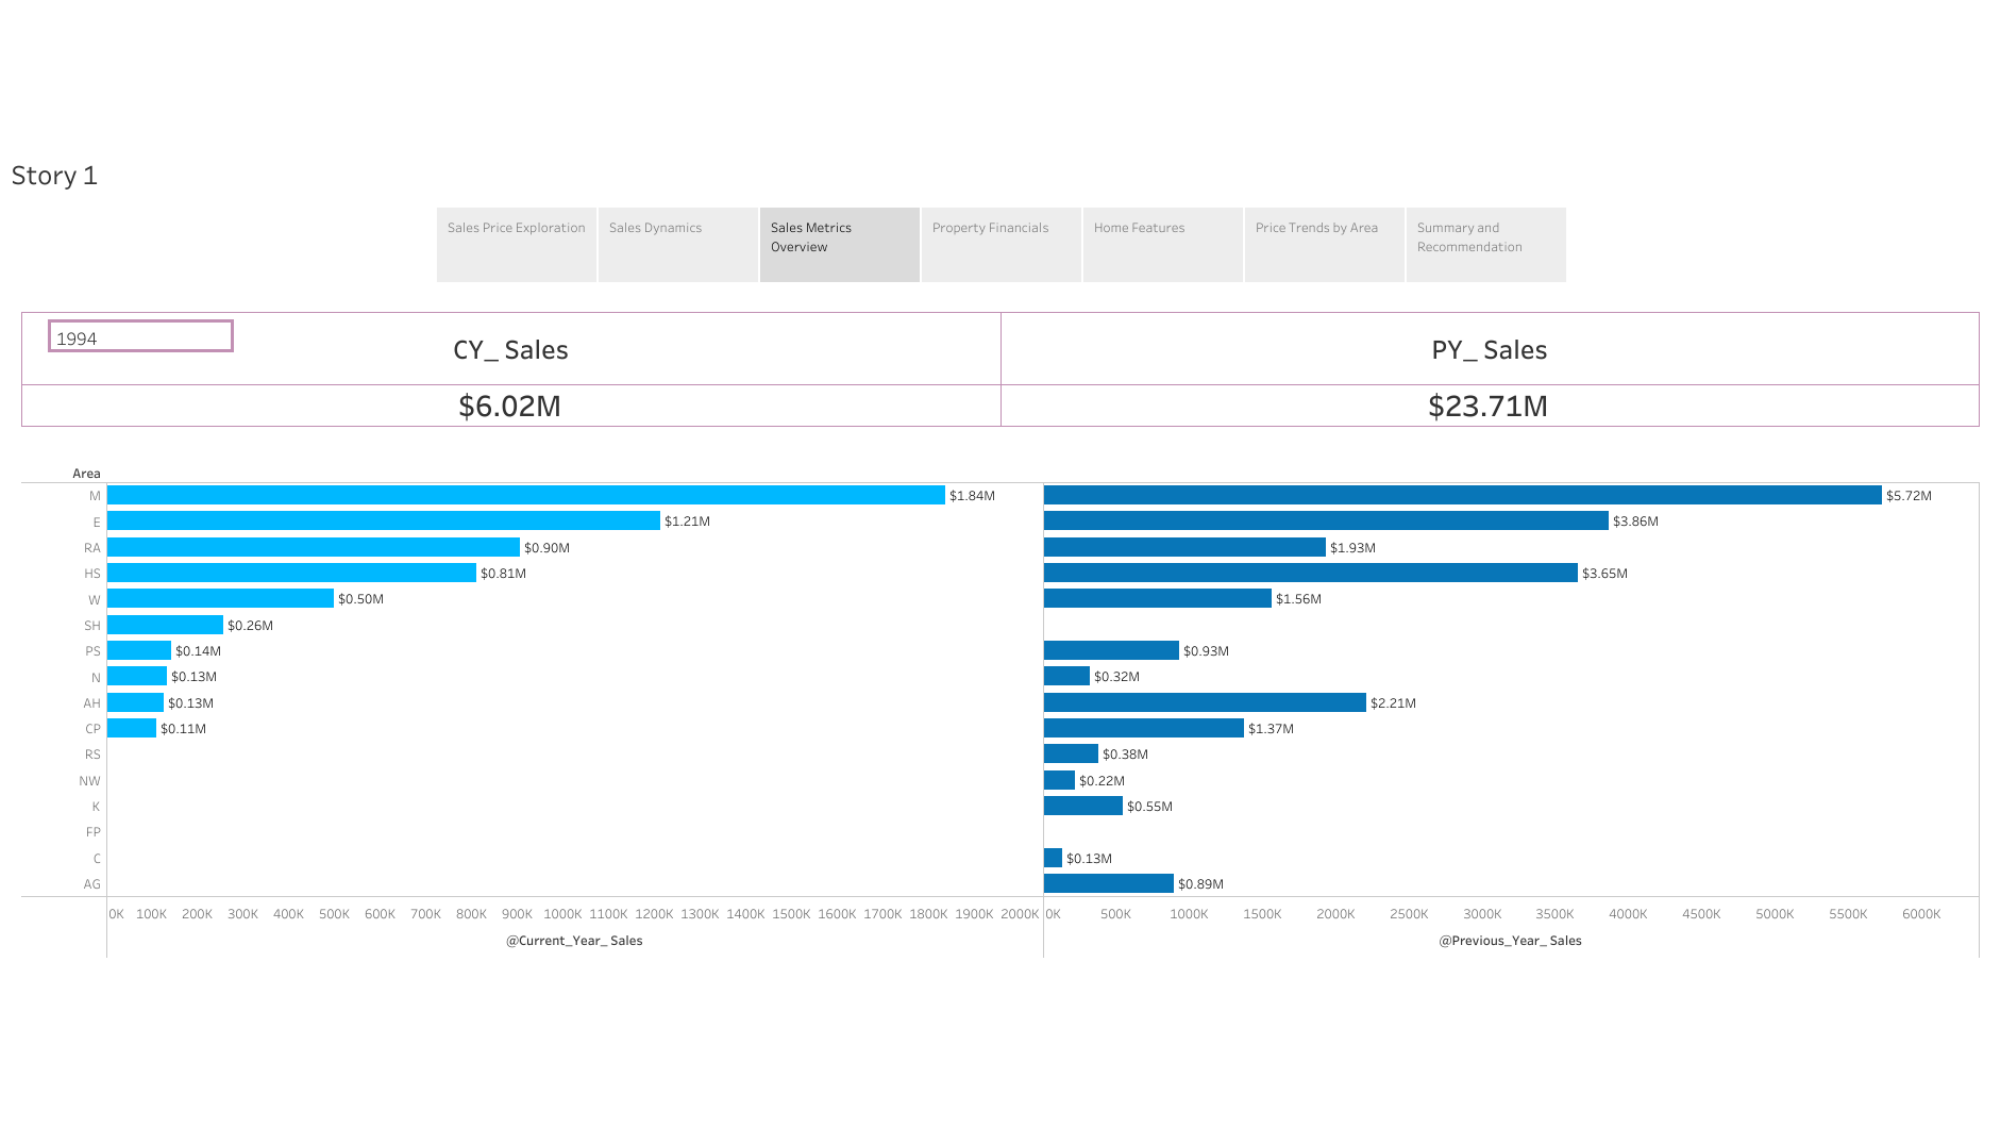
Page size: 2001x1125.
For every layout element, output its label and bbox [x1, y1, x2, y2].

picture [0, 147, 2000, 978]
